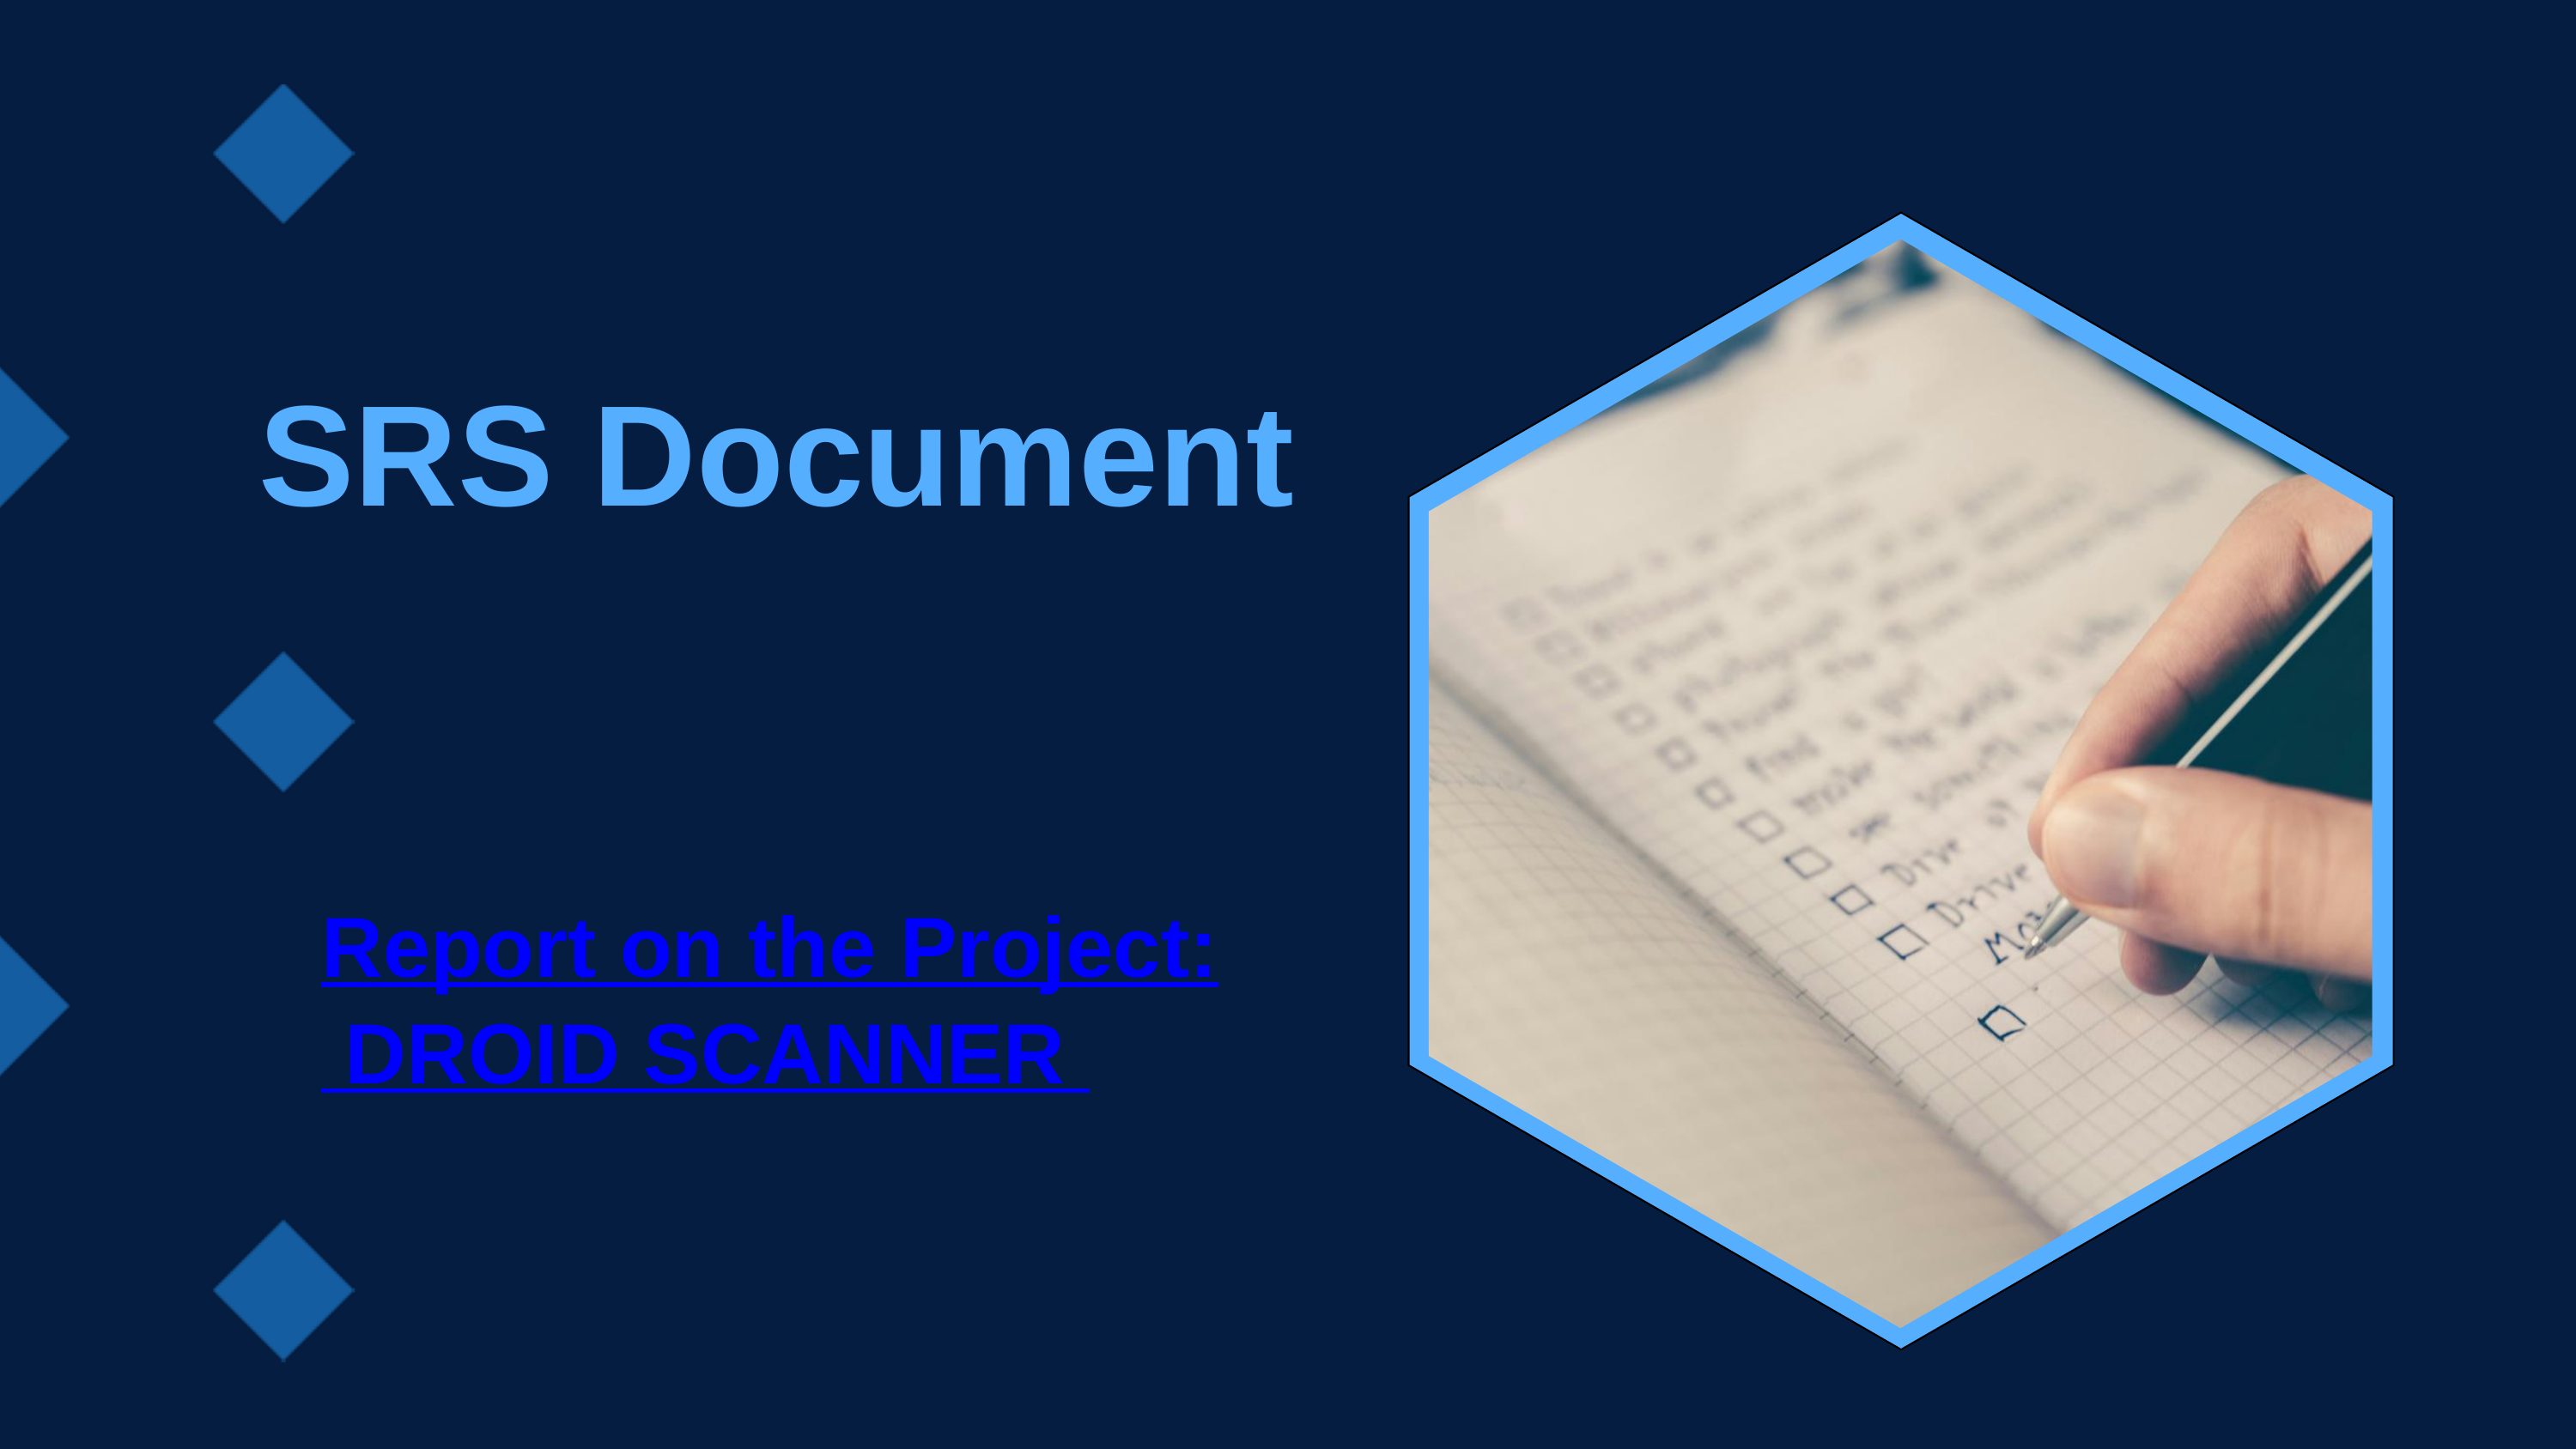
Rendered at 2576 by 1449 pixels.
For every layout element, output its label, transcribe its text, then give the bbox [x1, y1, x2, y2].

text_box [1428, 239, 2372, 1329]
text_box [0, 84, 355, 1363]
text_box Report on the Project: DROID SCANNER [321, 871, 1232, 995]
text_box SRS Document [182, 328, 1371, 536]
text_box [1408, 212, 2394, 1350]
